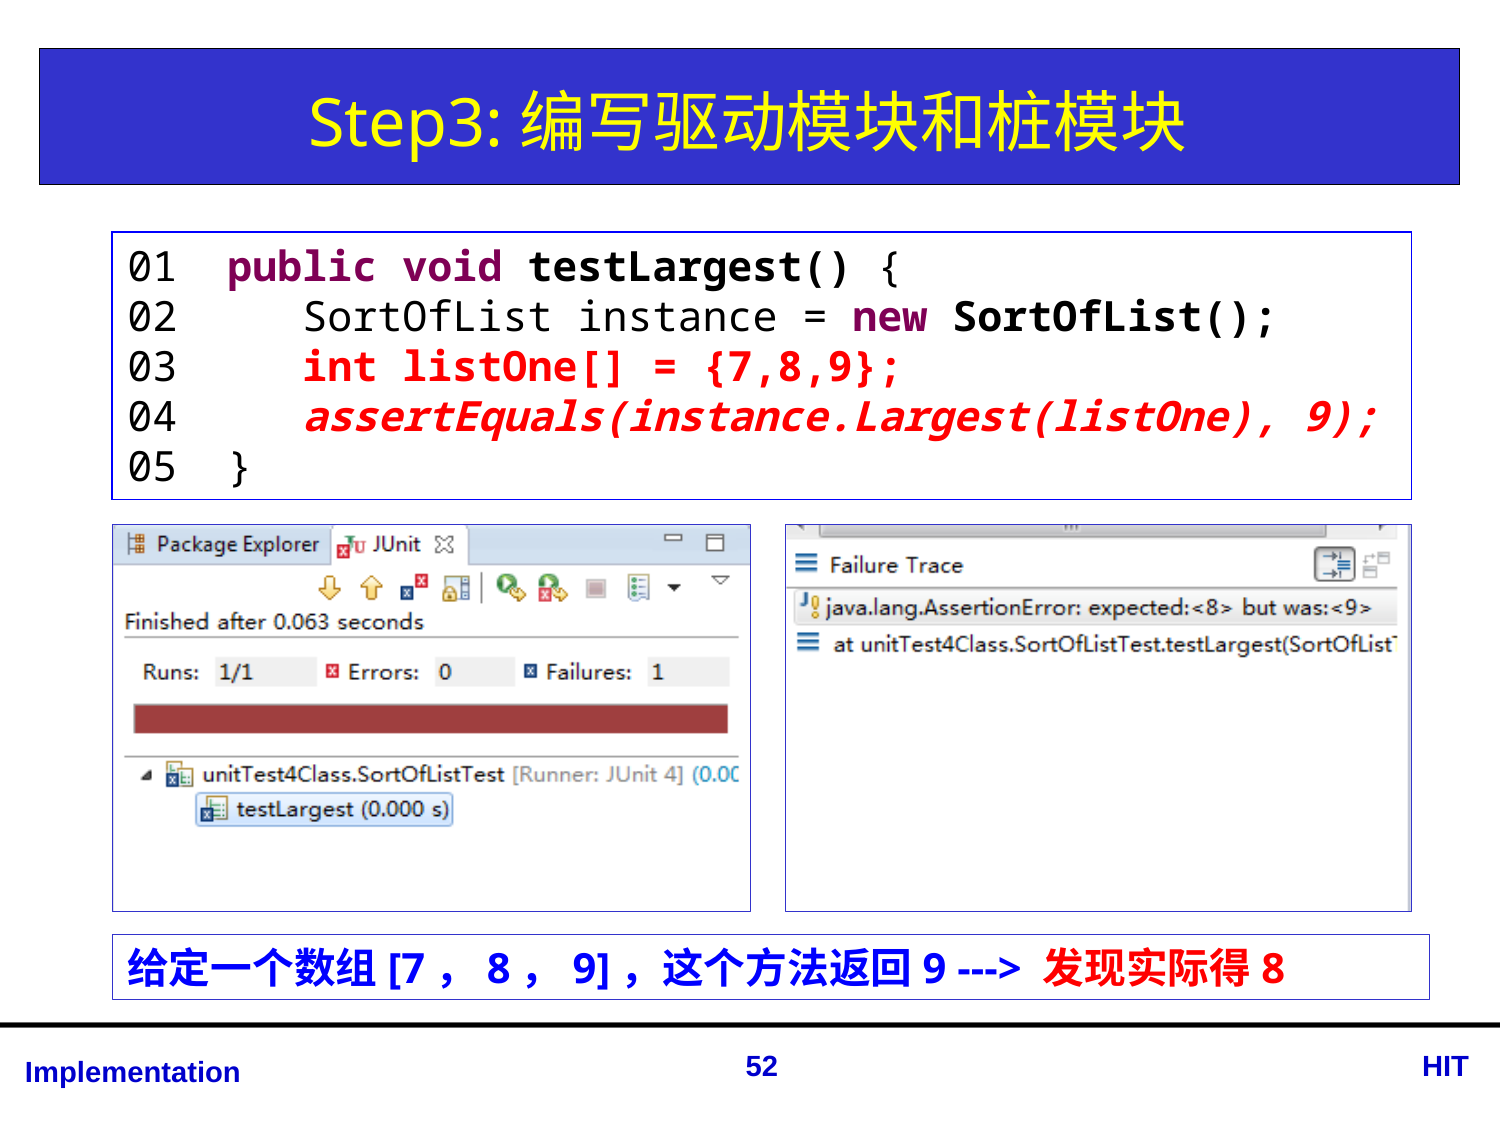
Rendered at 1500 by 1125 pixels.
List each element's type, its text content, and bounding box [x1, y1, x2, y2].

picture [784, 524, 1412, 912]
picture [111, 524, 751, 912]
list 01 public void testLargest() { 02 SortOfList instance = new SortOfList(); 03 int listOne[] = {7,8,9}; 04 assertEquals(instance.Largest(listOne), 9); 05 } [111, 231, 1412, 500]
title Step3:编写驱动模块和桩模块 [38, 54, 1457, 185]
text_box 给定一个数组[7，8，9]，这个方法返回9 ---> 发现实际得8 [112, 934, 1430, 1000]
